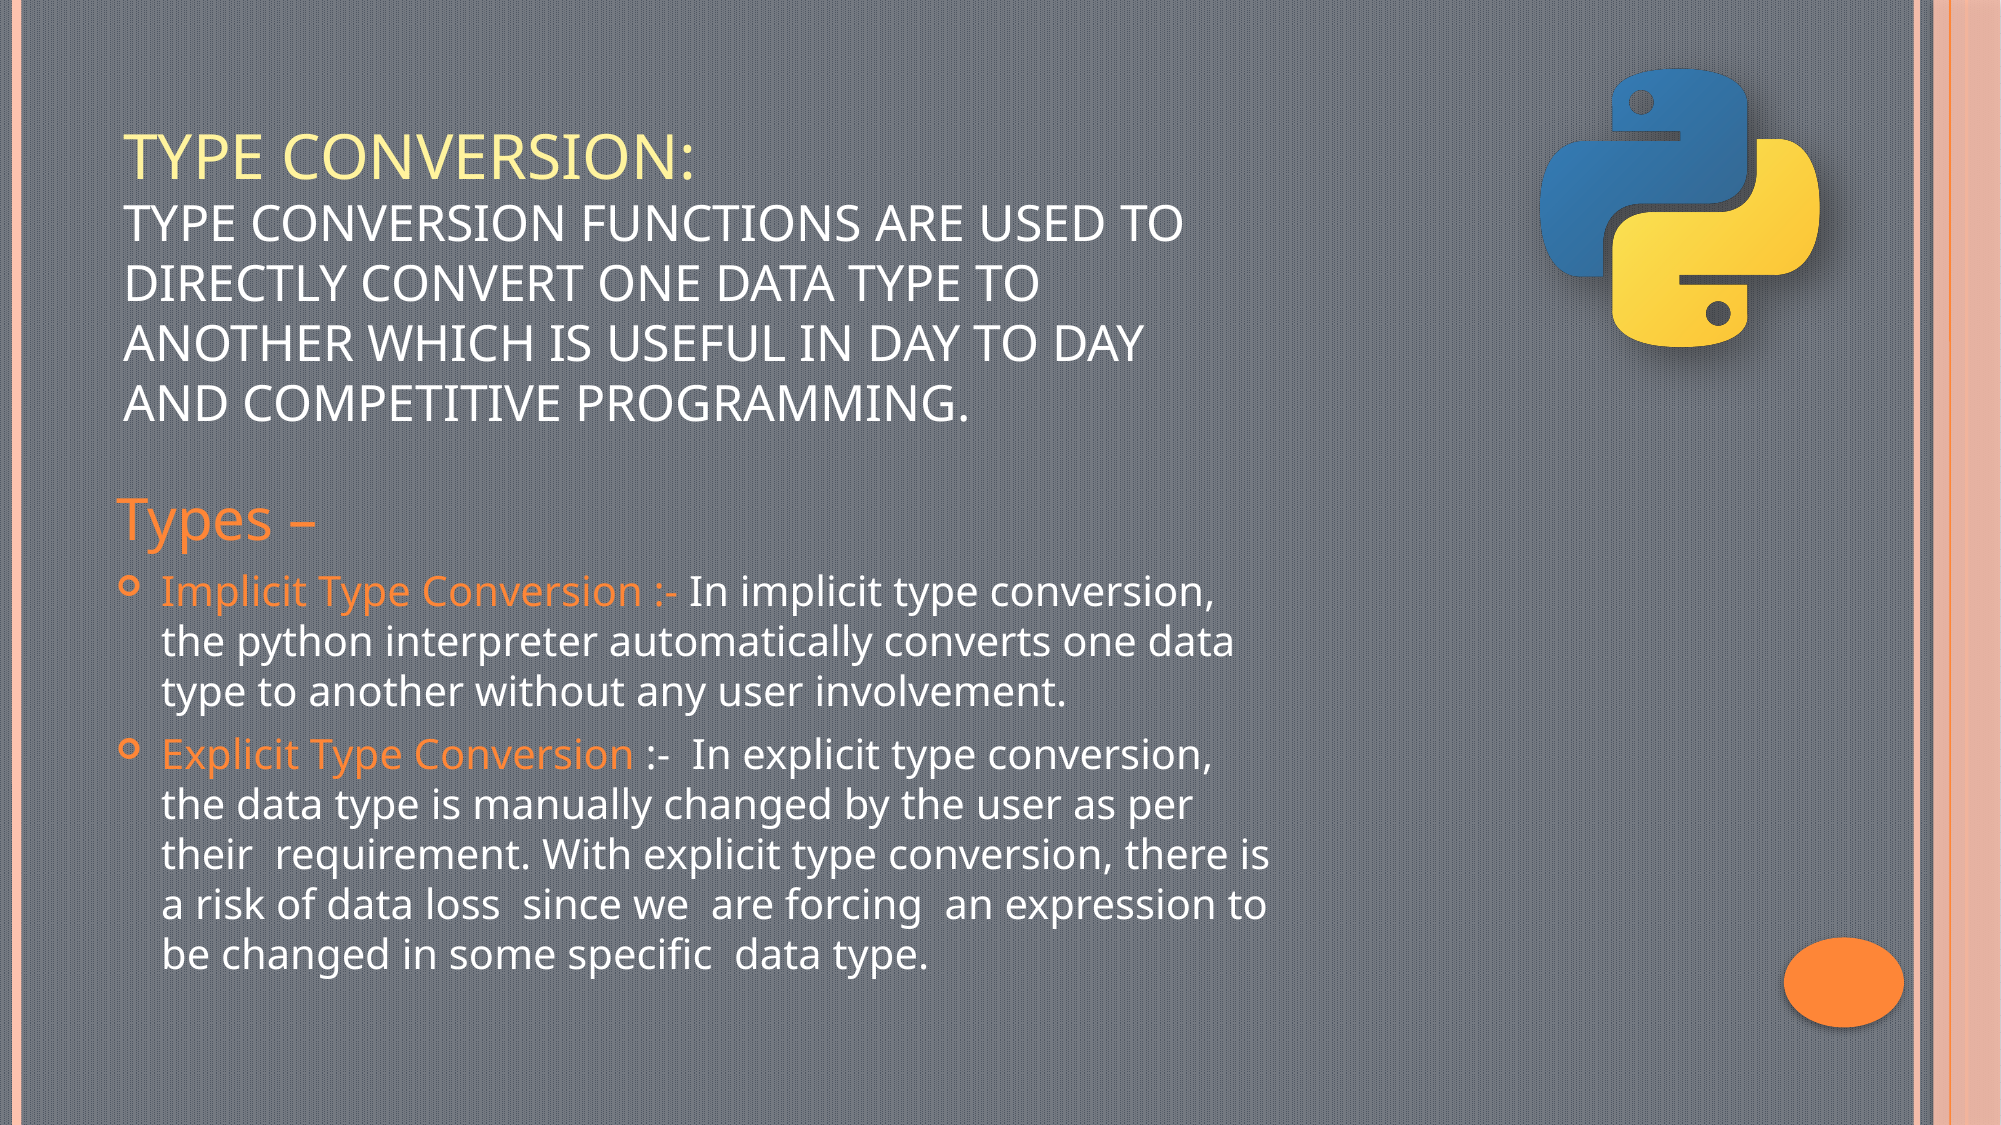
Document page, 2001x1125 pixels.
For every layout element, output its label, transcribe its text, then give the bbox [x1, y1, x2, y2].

picture [1527, 58, 1829, 360]
list Types – Implicit Type Conversion :- In implicit type conversion, the python interpreter automatically converts one data type to another without any user involvement. Explicit Type Conversion :- In explicit type conversion, the data type is manually changed by the user as per their requirement. With explicit type conversion, there is a risk of data loss since we are forcing an expression to be changed in some specific data type. [101, 474, 1294, 1058]
title TYPE CONVERSION: Type conversion functions are used to directly convert one data type to another which is useful in day to day and competitive programming. [108, 48, 1264, 440]
